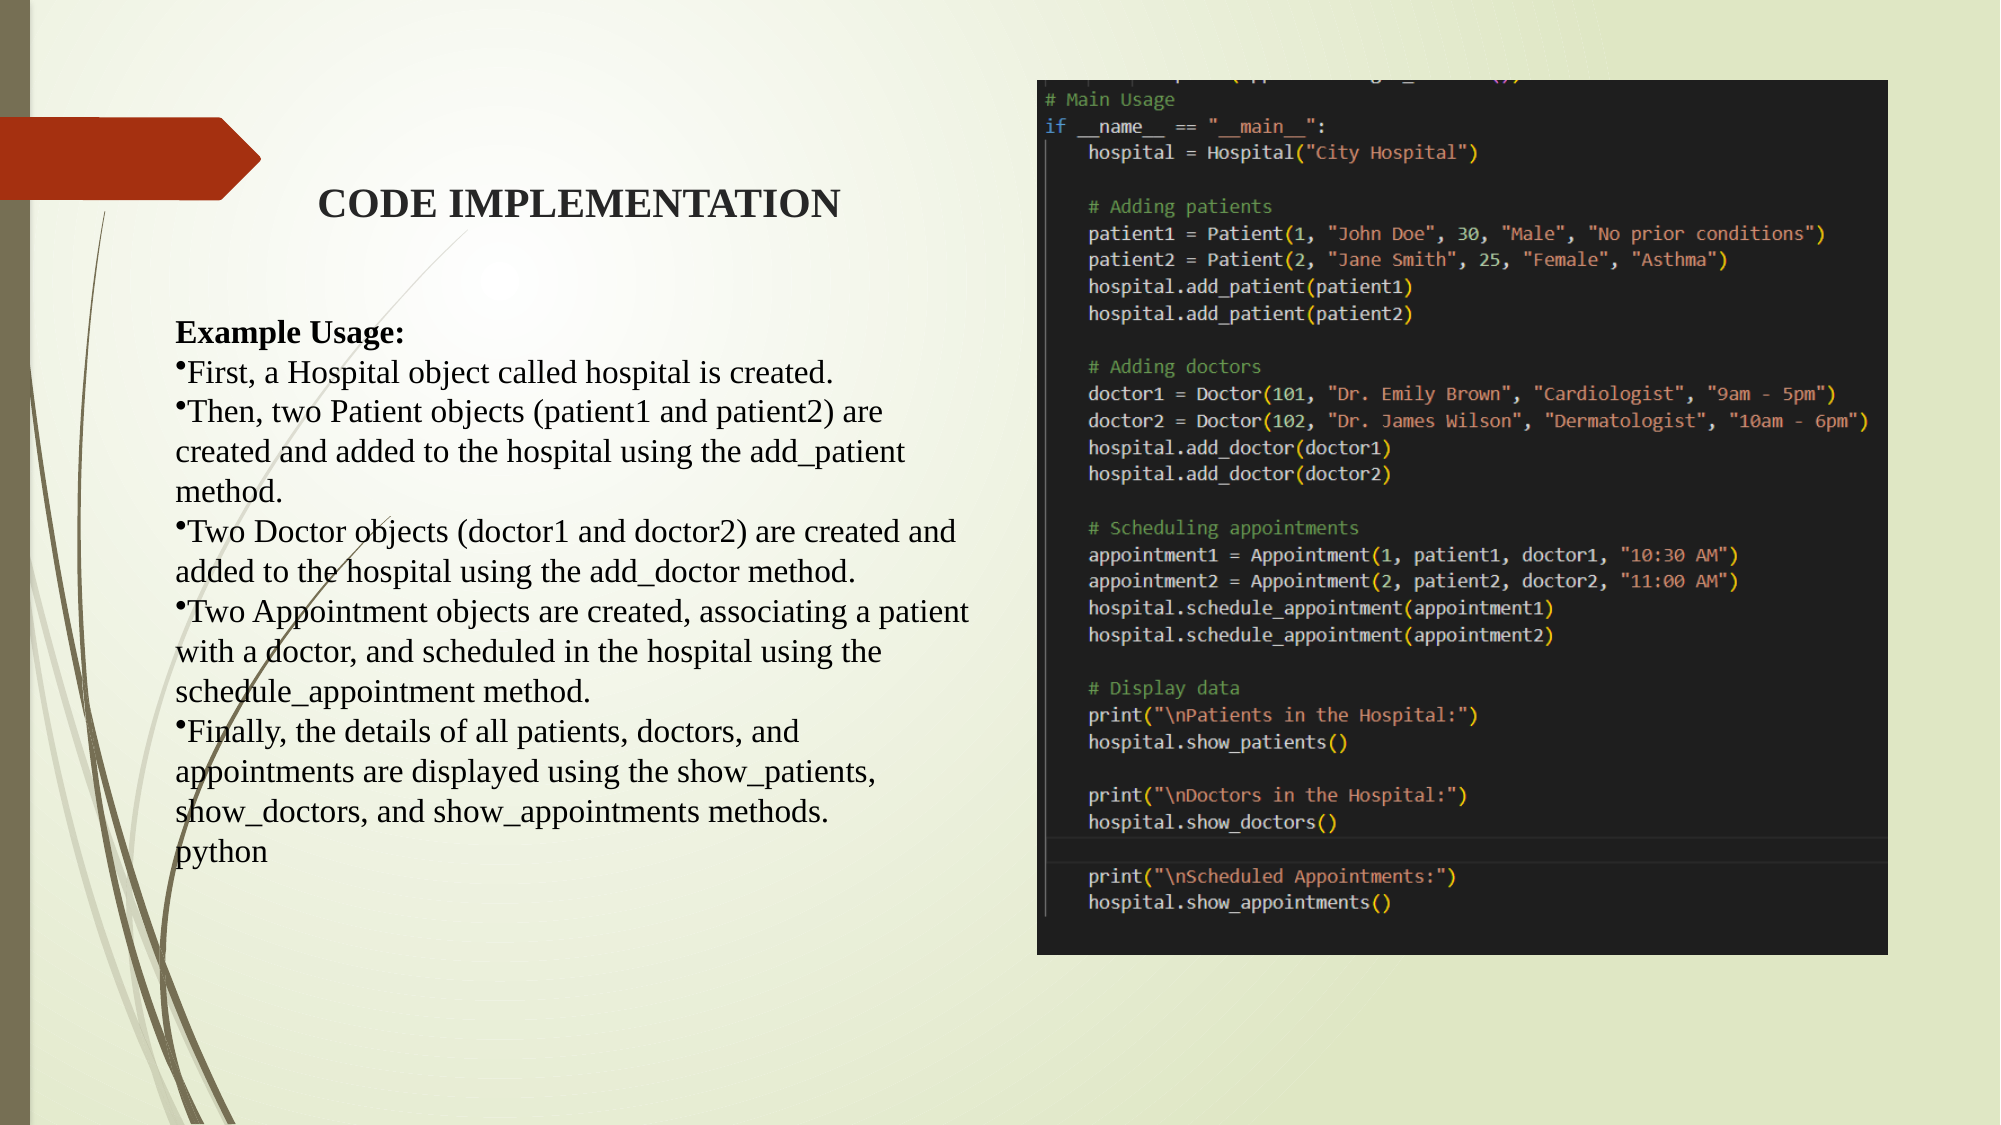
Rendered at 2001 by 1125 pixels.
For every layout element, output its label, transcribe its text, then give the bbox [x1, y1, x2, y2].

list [1036, 80, 1888, 955]
title CODE IMPLEMENTATION [302, 73, 1000, 234]
list Example Usage: First, a Hospital object called hospital is created. Then, two Patient objects (patient1 and patient2) are created and added to the hospital using the add_patient method. Two Doctor objects (doctor1 and doctor2) are created and added to the hospital using the add_doctor method. Two Appointment objects are created, associating a patient with a doctor, and scheduled in the hospital using the schedule_appointment method. Finally, the details of all patients, doctors, and appointments are displayed using the show_patients, show_doctors, and show_appointments methods. python [160, 285, 1000, 939]
